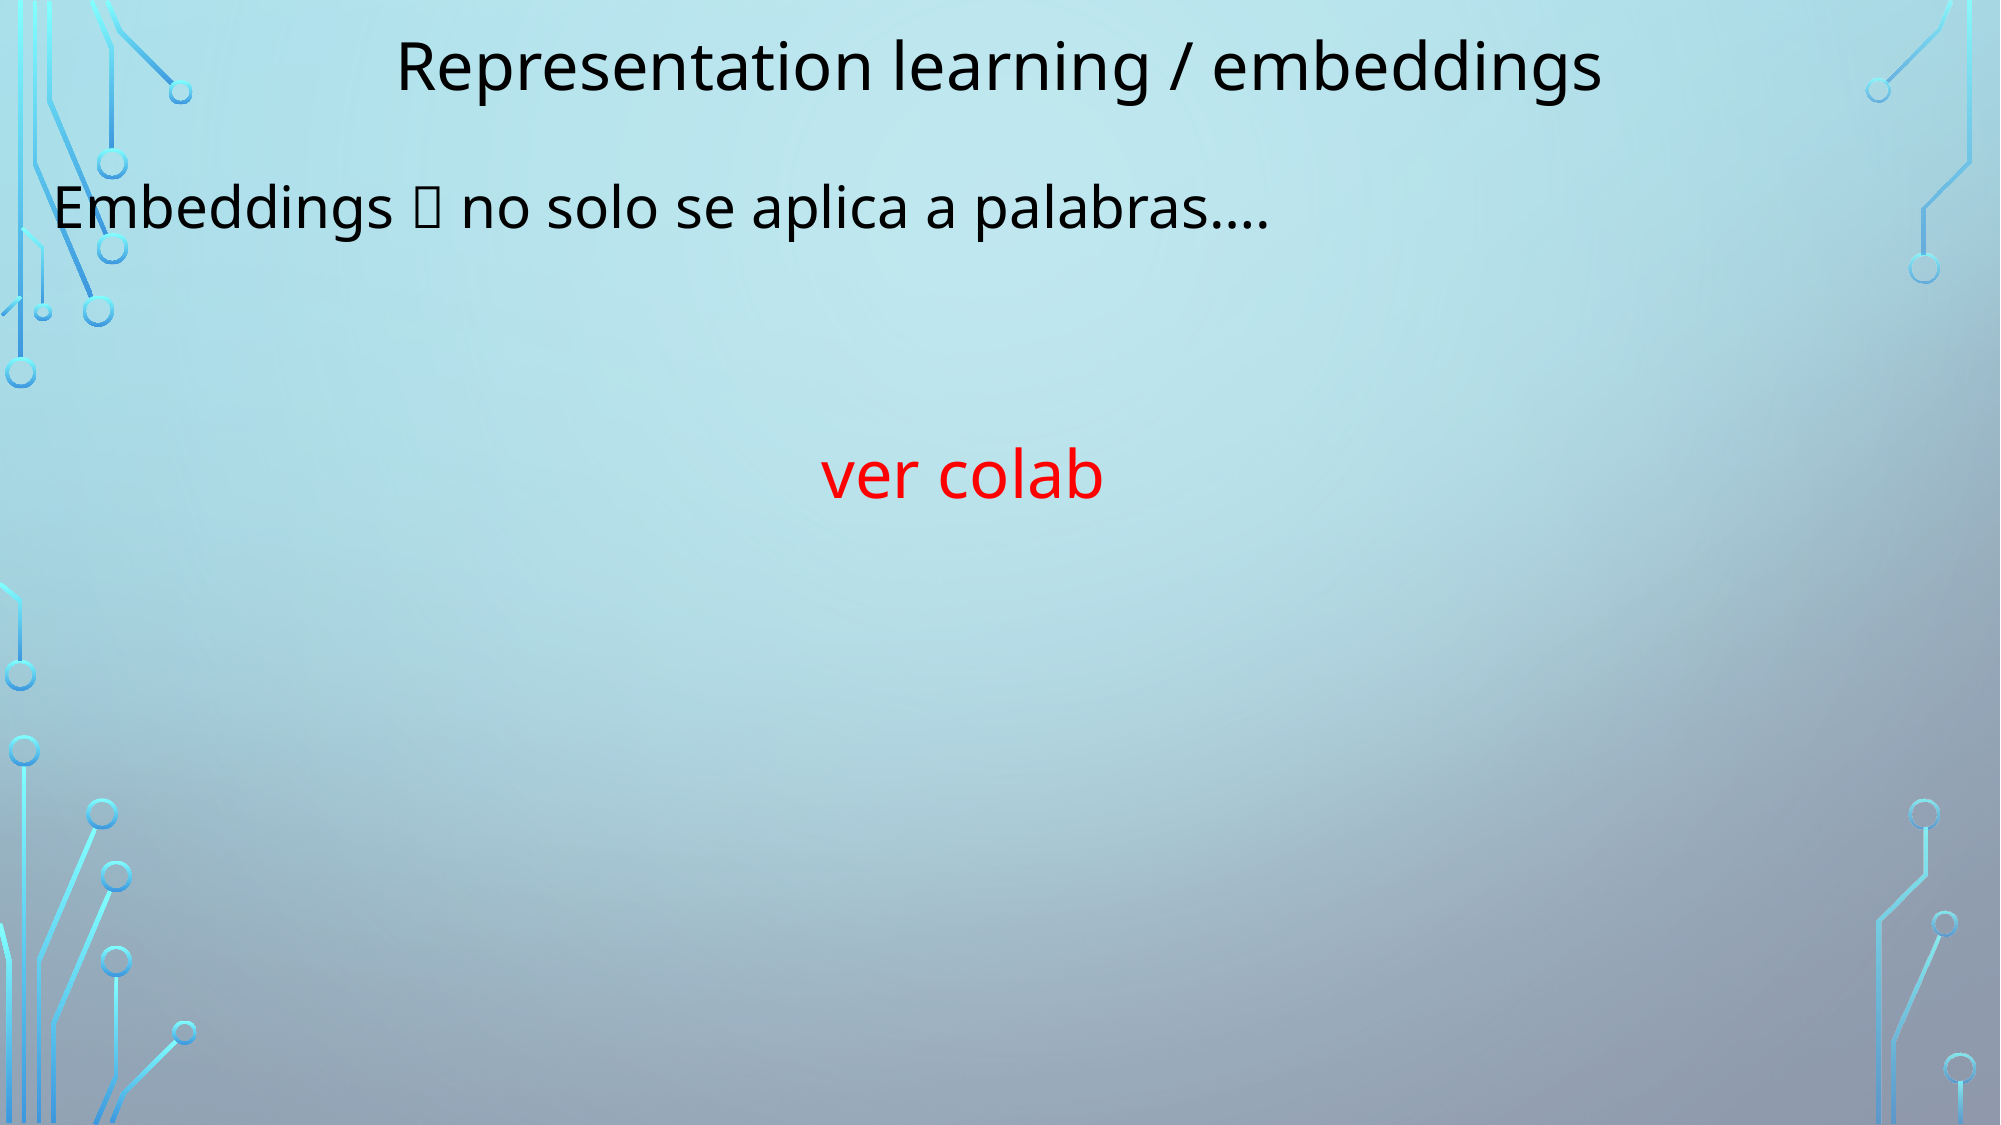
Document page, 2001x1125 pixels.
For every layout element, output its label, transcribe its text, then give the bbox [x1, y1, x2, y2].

text_box Representation learning / embeddings [0, 0, 2000, 178]
text_box ver colab [806, 424, 1122, 519]
text_box Embeddings  no solo se aplica a palabras…. [37, 170, 1929, 350]
